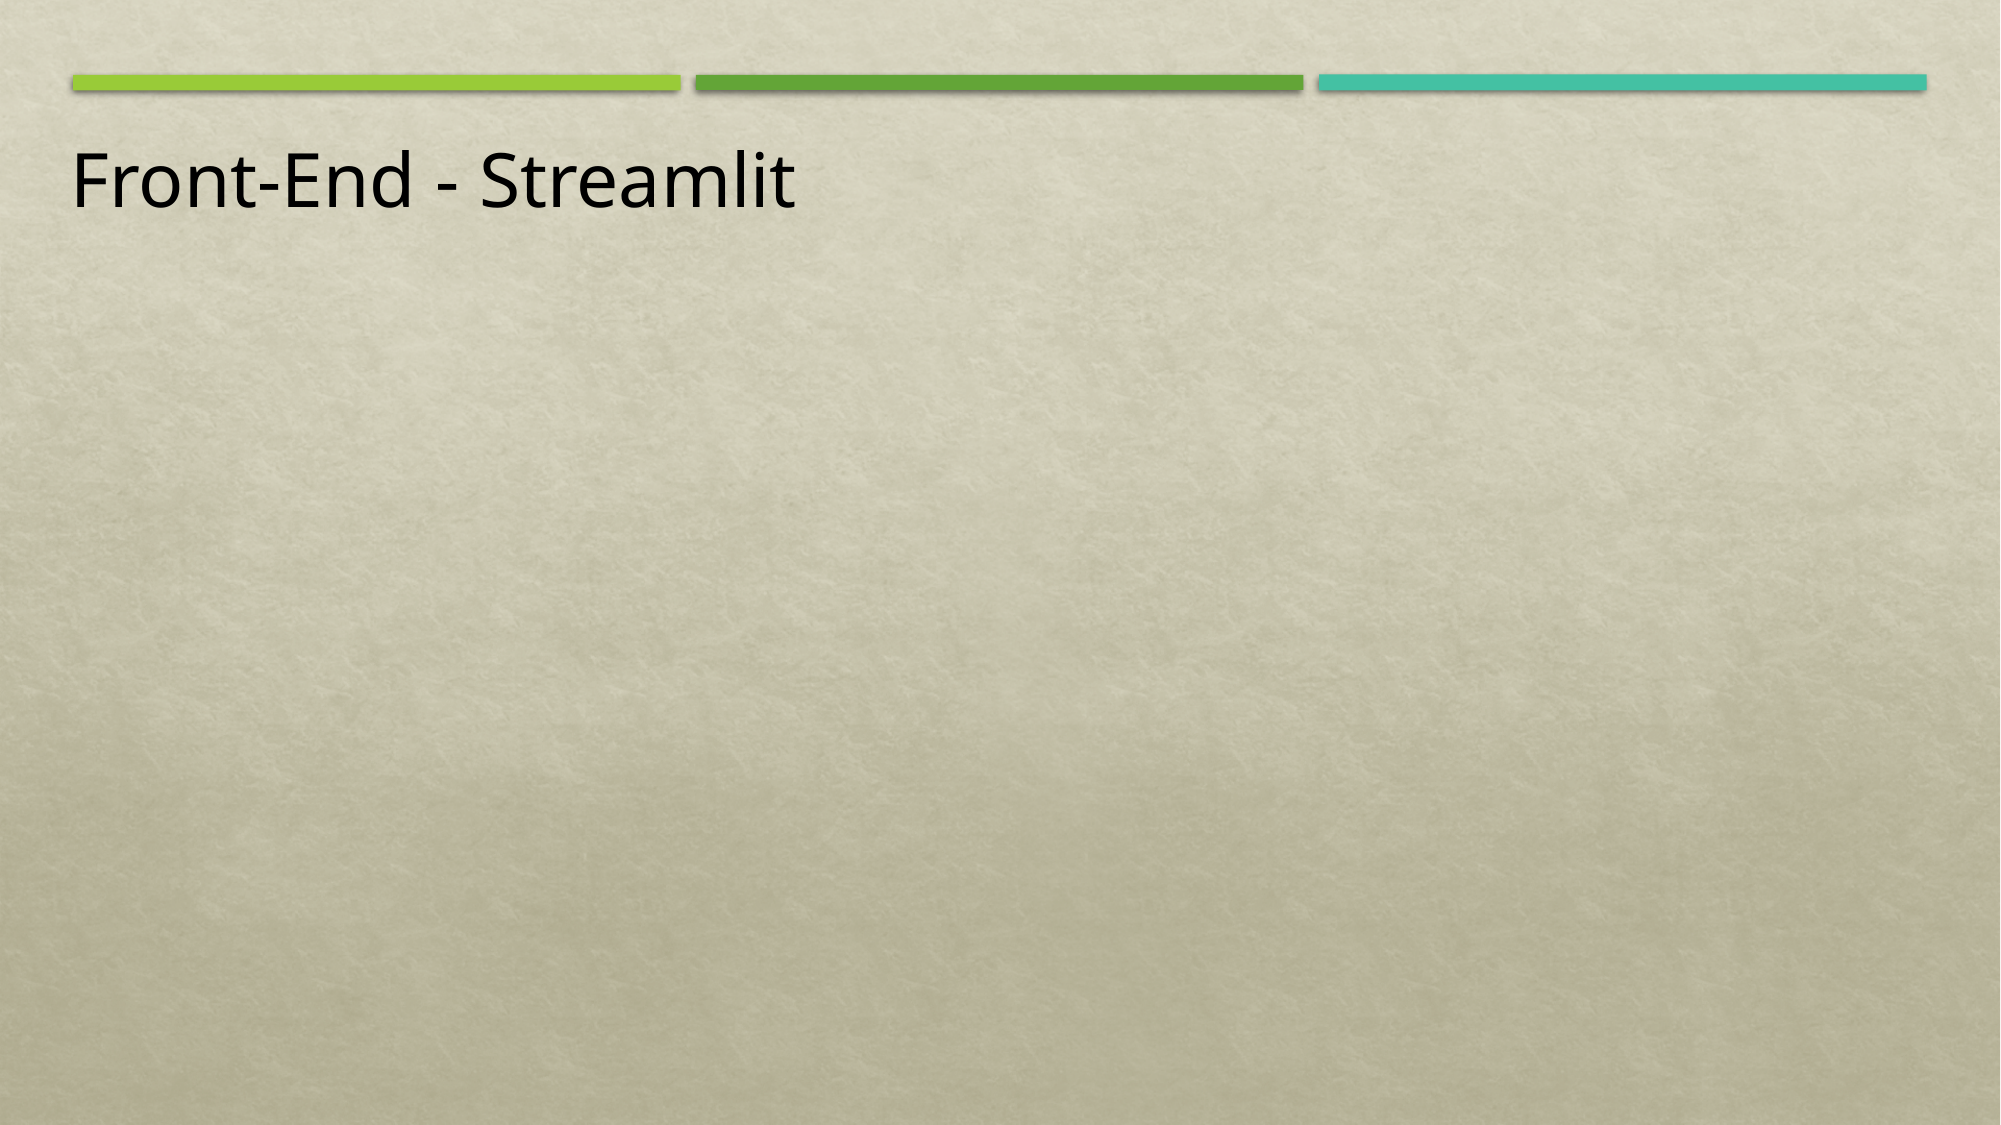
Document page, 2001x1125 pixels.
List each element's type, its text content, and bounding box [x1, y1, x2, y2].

text_box Front-End - Streamlit [55, 125, 1567, 231]
